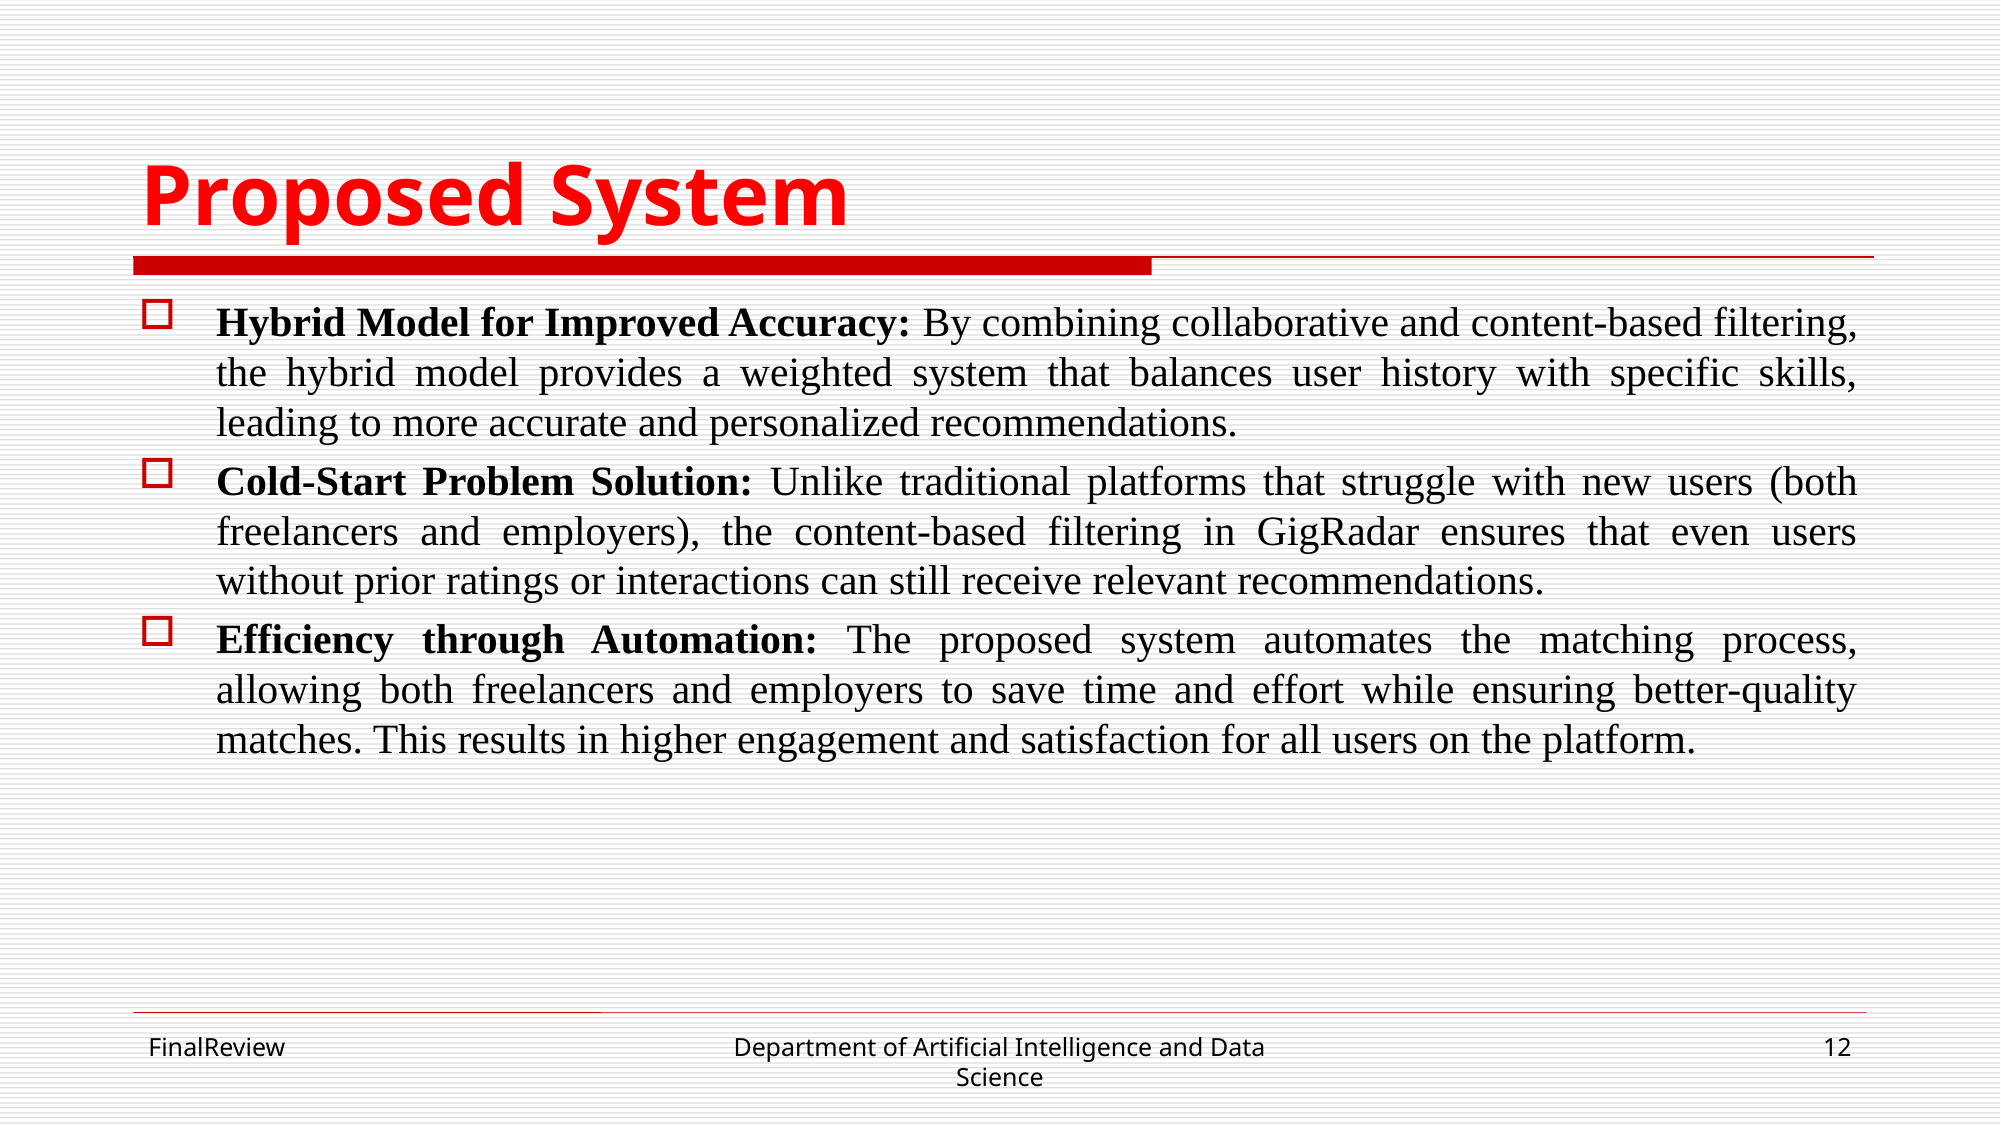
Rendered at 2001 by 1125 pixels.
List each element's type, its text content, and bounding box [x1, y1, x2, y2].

slide_number FinalReview [133, 1024, 567, 1103]
footer Department of Artificial Intelligence and Data Science [683, 1024, 1317, 1103]
title Proposed System [125, 50, 1876, 250]
picture [0, 0, 2001, 1125]
list Hybrid Model for Improved Accuracy: By combining collaborative and content-based filtering, the hybrid model provides a weighted system that balances user history with specific skills, leading to more accurate and personalized recommendations. Cold-Start Problem Solution: Unlike traditional platforms that struggle with new users (both freelancers and employers), the content-based filtering in GigRadar ensures that even users without prior ratings or interactions can still receive relevant recommendations. Efficiency through Automation: The proposed system automates the matching process, allowing both freelancers and employers to save time and effort while ensuring better-quality matches. This results in higher engagement and satisfaction for all users on the platform. [123, 287, 1874, 988]
slide_number 12 [1433, 1024, 1867, 1103]
